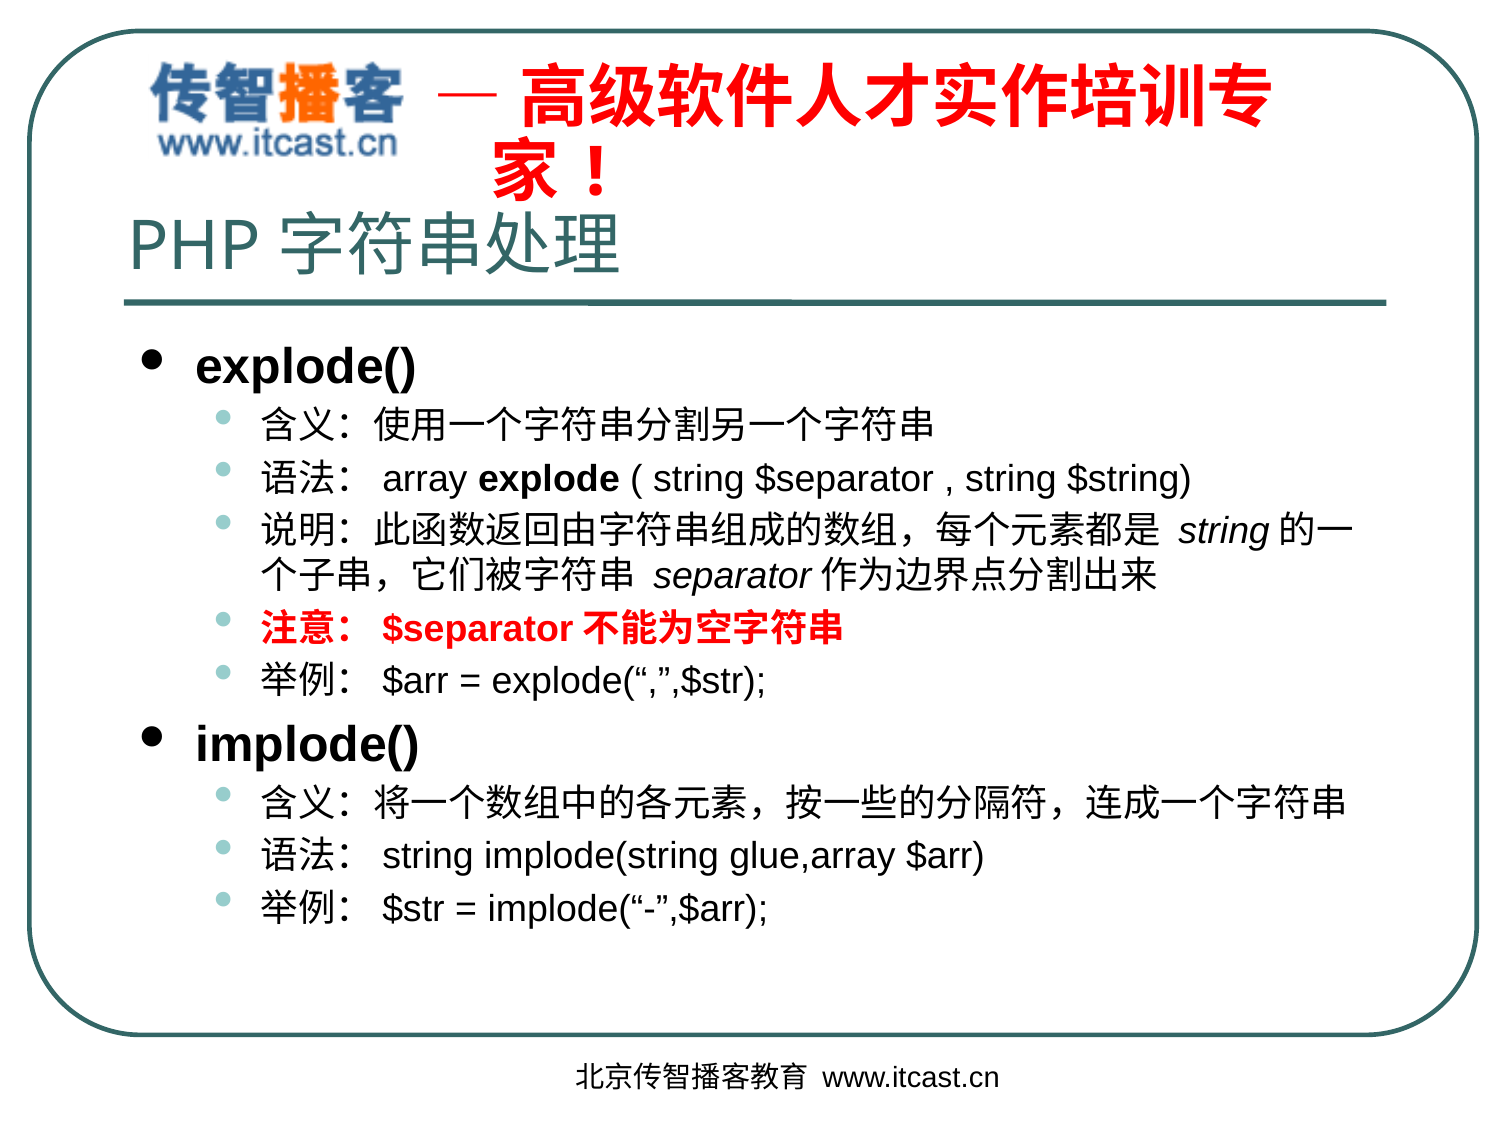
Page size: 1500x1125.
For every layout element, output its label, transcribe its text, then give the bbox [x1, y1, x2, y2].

title PHP字符串处理 [111, 54, 1375, 292]
list explode() 含义：使用一个字符串分割另一个字符串 语法：array explode ( string $separator , string $string) 说明：此函数返回由字符串组成的数组，每个元素都是 string的一个子串，它们被字符串 separator作为边界点分割出来 注意：$separator不能为空字符串 举例：$arr = explode(“,”,$str); implode() 含义：将一个数组中的各元素，按一些的分隔符，连成一个字符串 语法：string implode(string glue,array $arr) 举例：$str = implode(“-”,$arr); [123, 326, 1387, 999]
